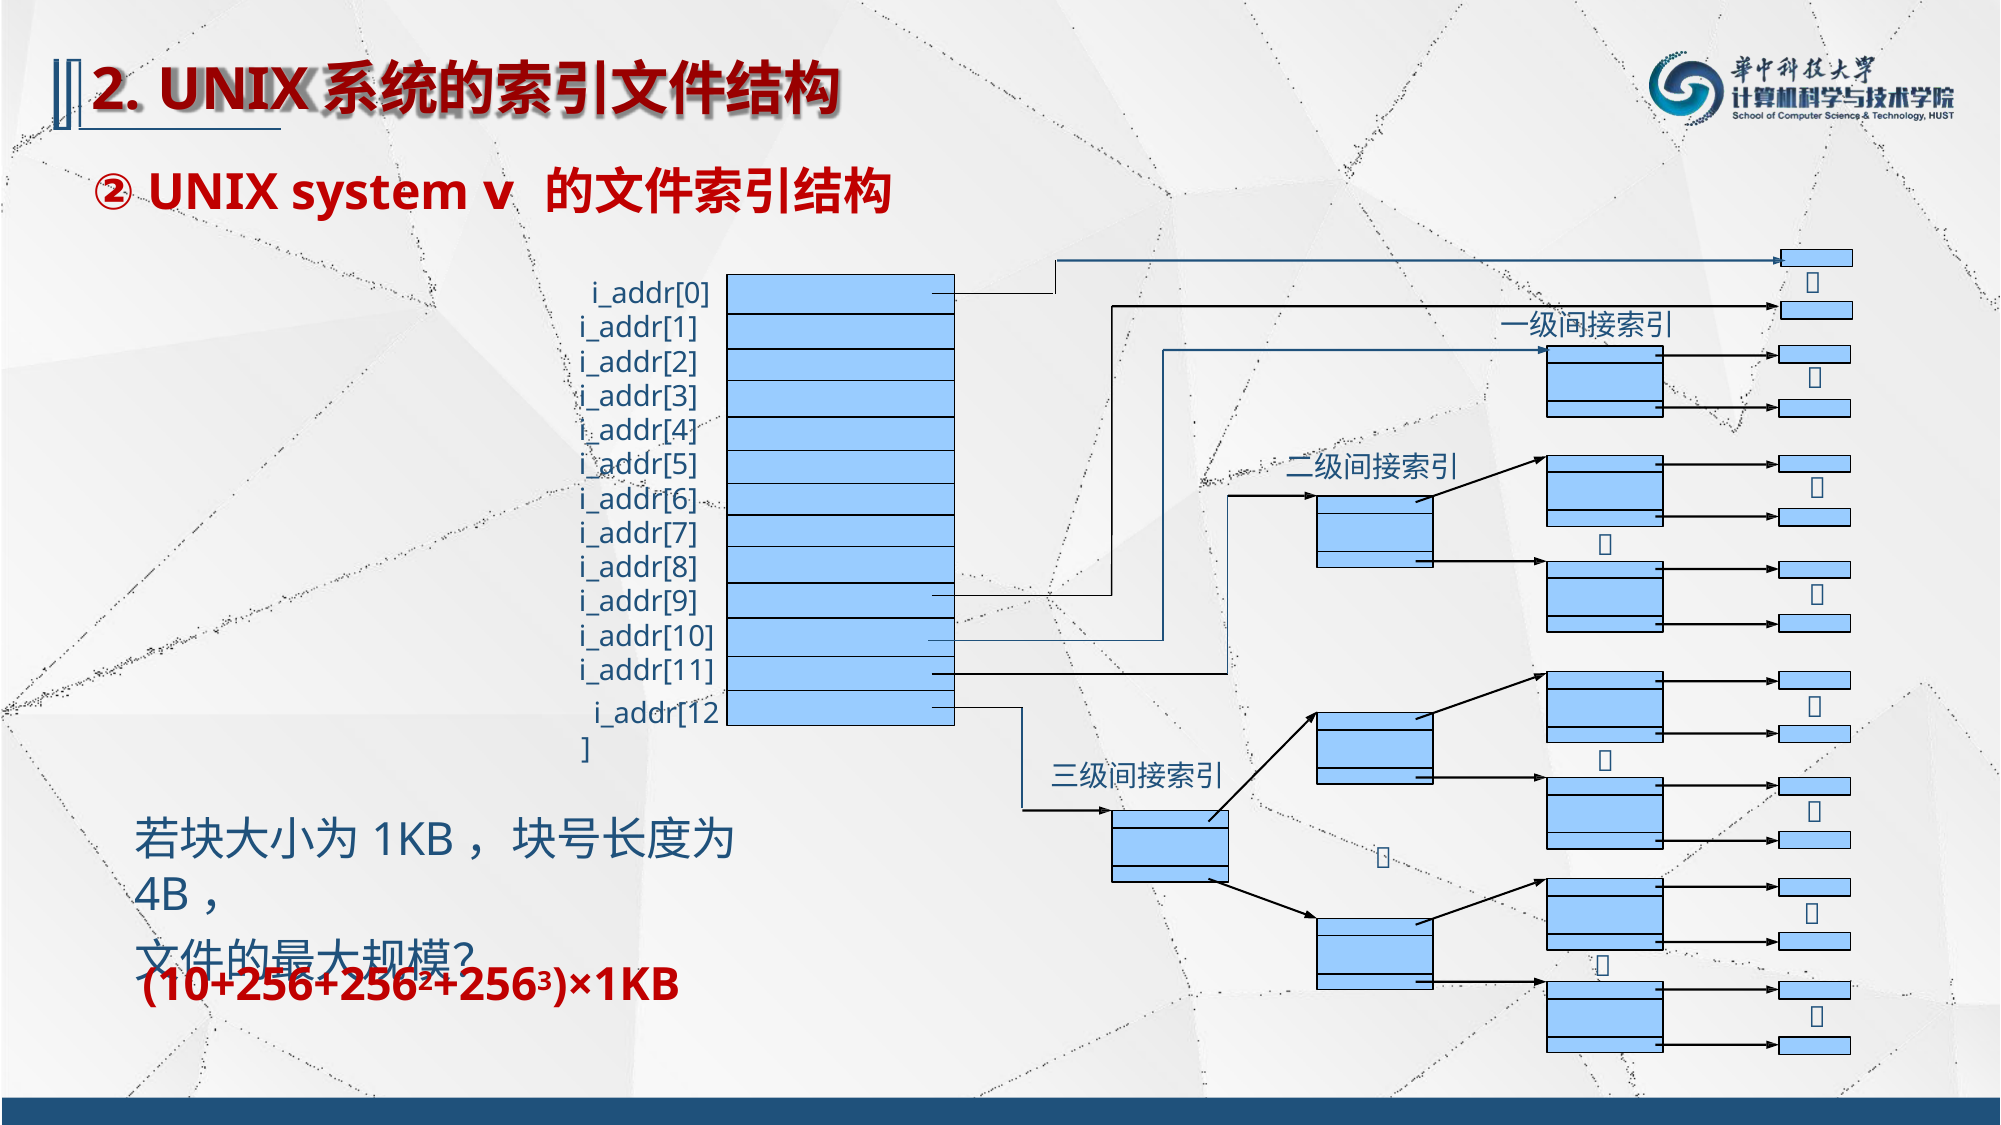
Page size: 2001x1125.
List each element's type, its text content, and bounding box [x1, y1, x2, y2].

text_box i_addr[0] i_addr[1] i_addr[2] i_addr[3] i_addr[4] i_addr[5] i_addr[6] i_addr[7] i_addr[8] i_addr[9] i_addr[10] i_addr[11] i_addr[12] [576, 273, 720, 765]
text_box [55, 34, 882, 165]
text_box ② UNIX system ⅴ的文件索引结构 [90, 157, 899, 220]
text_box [725, 248, 1854, 1056]
text_box (10+256+2562+2563)×1KB [135, 953, 720, 1011]
picture [0, 0, 2000, 1125]
title 2. UNIX系统的索引文件结构 [89, 172, 844, 240]
text_box 若块大小为1KB，块号长度为4B， 文件的最大规模？ [132, 795, 720, 987]
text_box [927, 256, 1786, 809]
